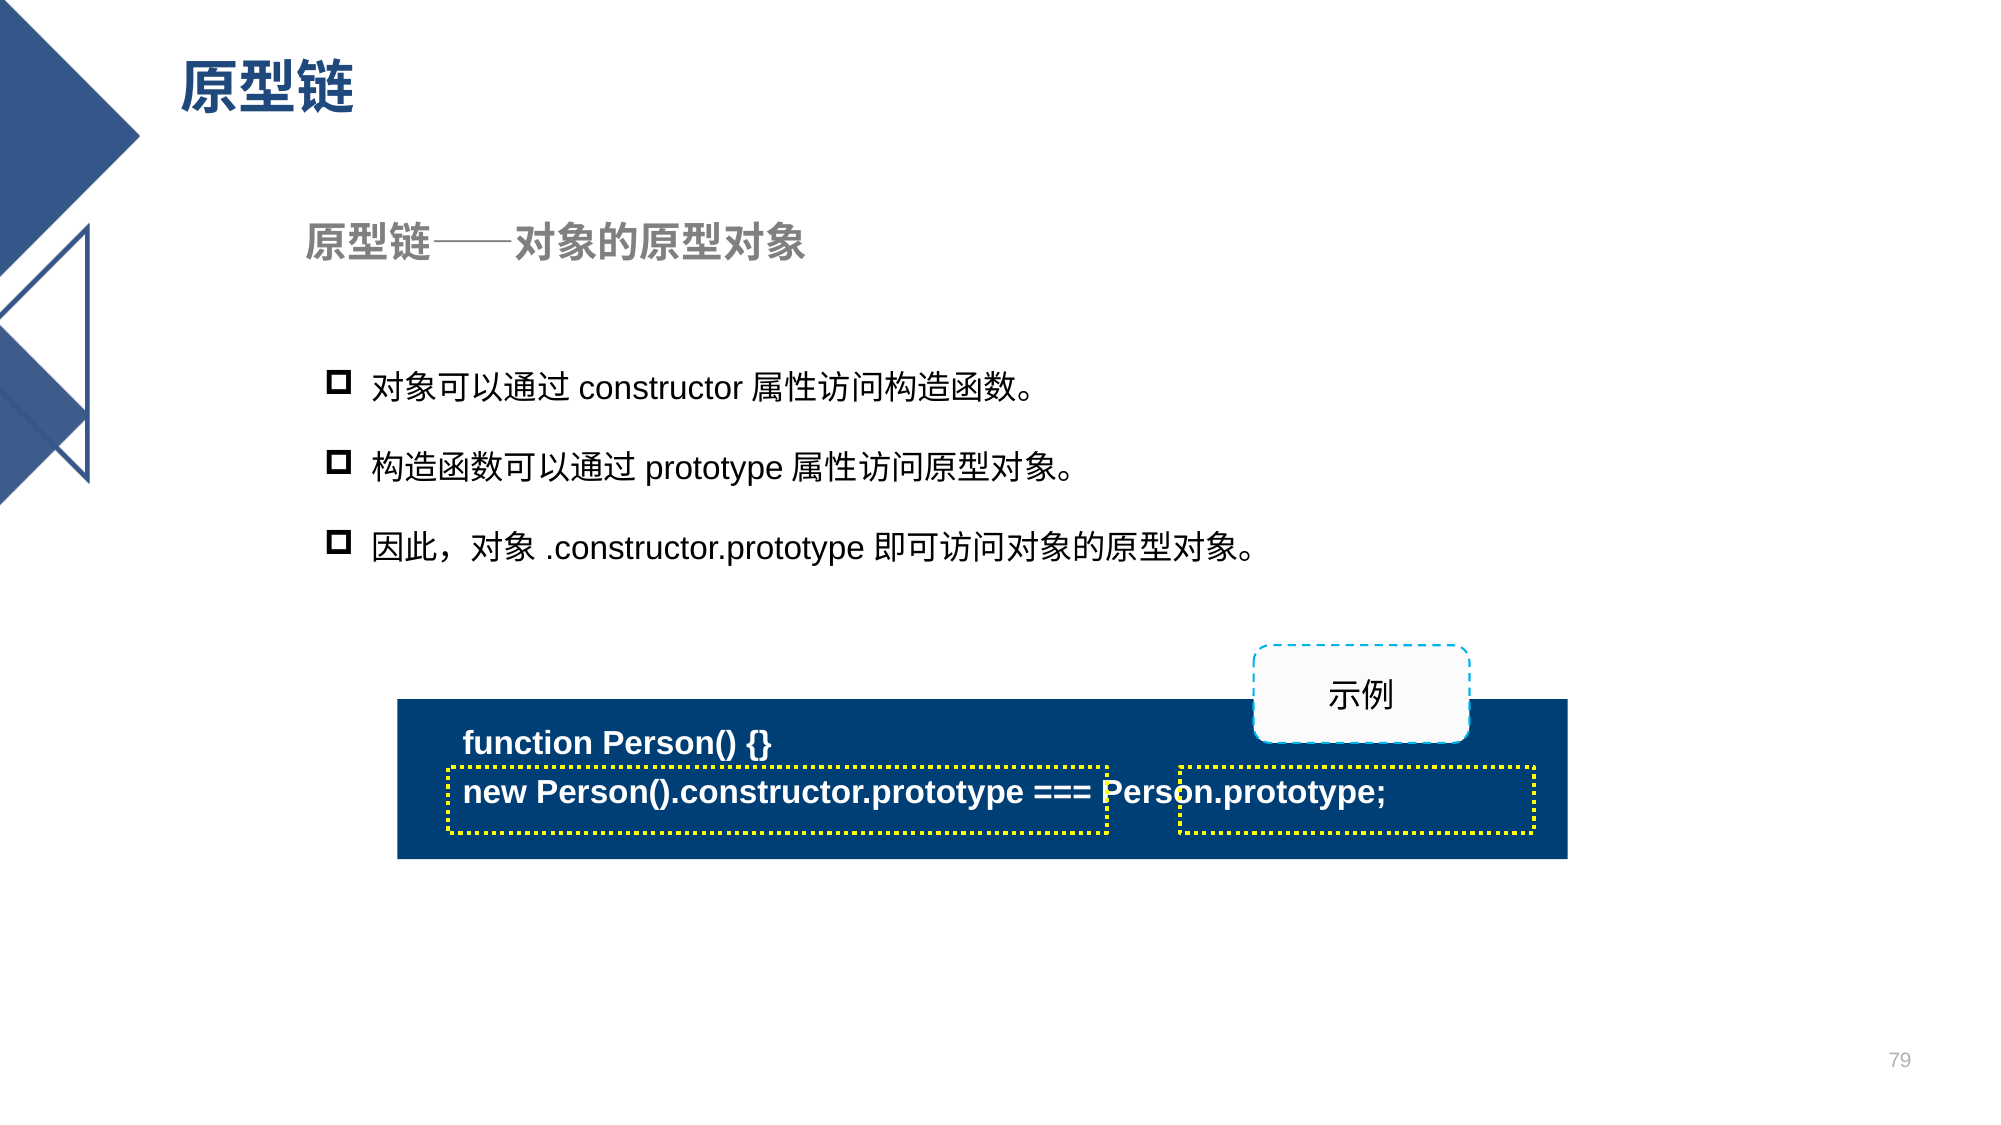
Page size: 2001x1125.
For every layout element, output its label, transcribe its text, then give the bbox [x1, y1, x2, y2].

text_box 示例 [1251, 643, 1472, 697]
text_box 对象可以通过constructor属性访问构造函数。 构造函数可以通过prototype属性访问原型对象。 因此，对象.constructor.prototype即可访问对象的原型对象。 [309, 319, 1689, 574]
text_box 原型链——对象的原型对象 [291, 208, 1674, 274]
picture [0, 0, 140, 595]
slide_number 79 [1851, 1029, 1949, 1090]
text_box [397, 698, 1568, 860]
title 原型链 [165, 35, 1914, 136]
